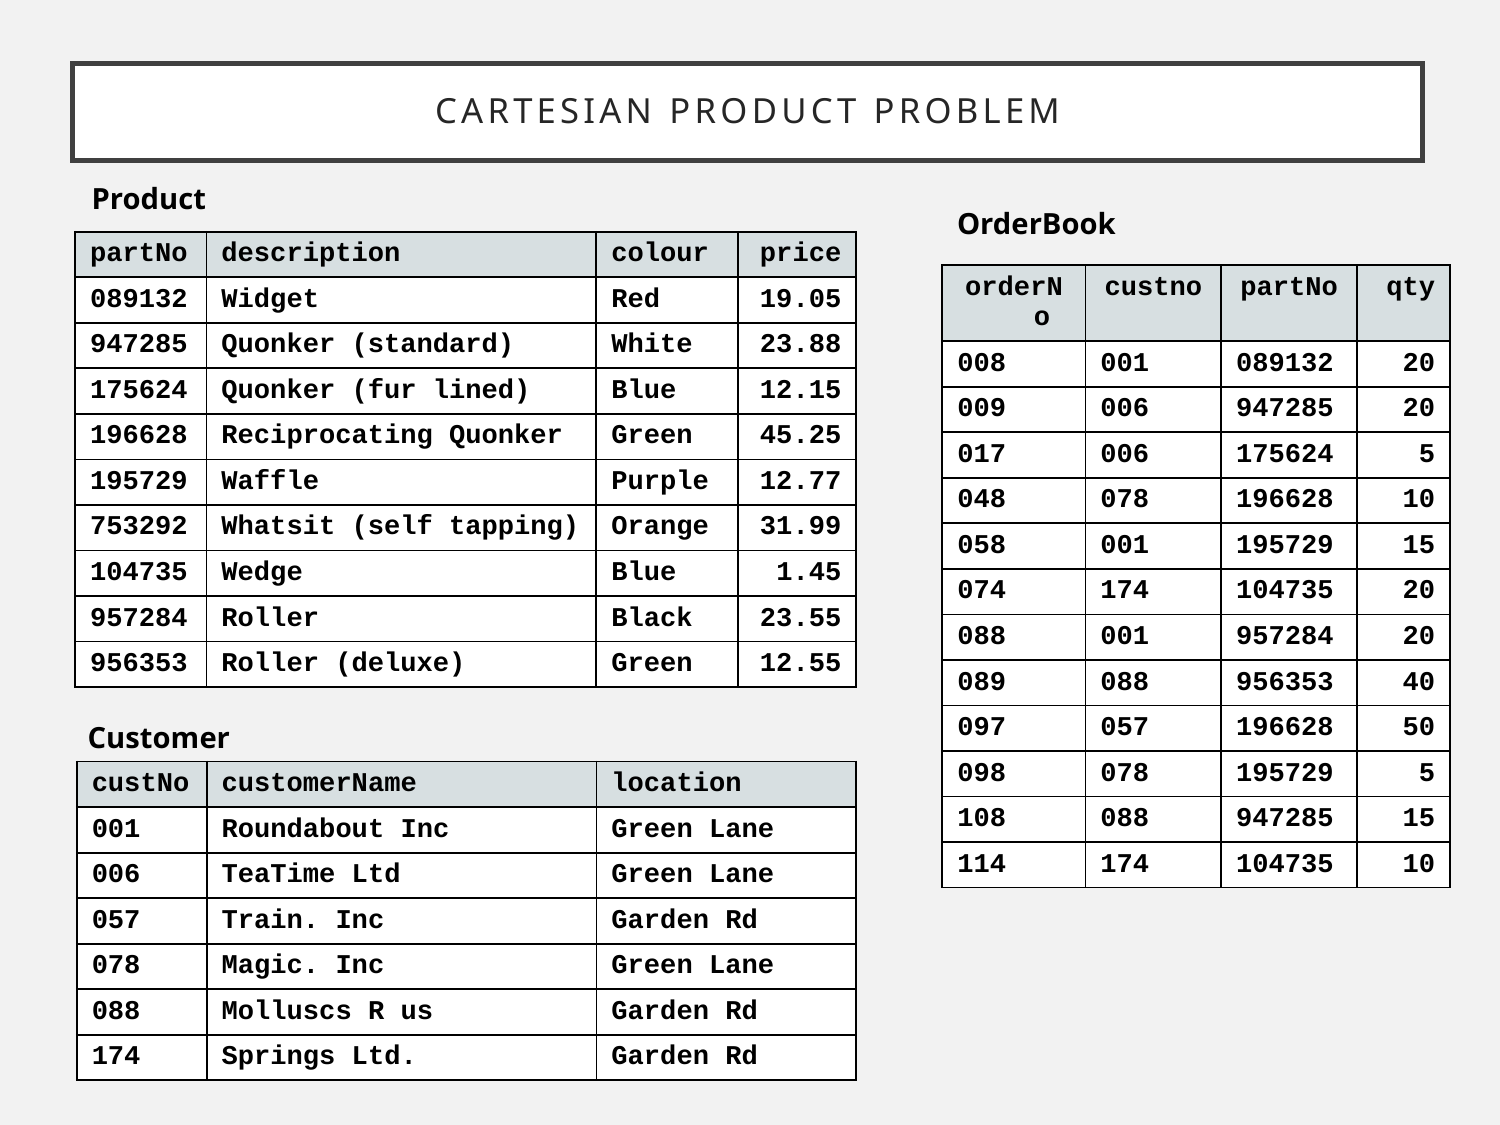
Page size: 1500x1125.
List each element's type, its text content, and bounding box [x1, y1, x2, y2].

table_cell Garden Rd [597, 990, 855, 1034]
table_cell 174 [1086, 570, 1220, 614]
table_cell 089132 [1222, 342, 1356, 386]
table_cell 23.55 [739, 597, 855, 641]
table_cell 088 [943, 615, 1085, 659]
table_cell Green Lane [597, 945, 855, 988]
table_cell 957284 [76, 597, 206, 641]
table_cell Waffle [207, 460, 595, 504]
table_cell 15 [1358, 797, 1449, 841]
table_cell 20 [1358, 570, 1449, 614]
table_cell 947285 [76, 324, 206, 367]
table_cell Garden Rd [597, 899, 855, 943]
table_cell 31.99 [739, 506, 855, 550]
table_cell 001 [1086, 615, 1220, 659]
table_cell Roller [207, 597, 595, 641]
table_cell 074 [943, 570, 1085, 614]
table_cell 12.55 [739, 642, 855, 686]
table_cell Orange [597, 506, 737, 550]
table_cell 104735 [76, 551, 206, 595]
table_cell 057 [1086, 706, 1220, 750]
table_header customerName [208, 762, 596, 806]
table_cell 20 [1358, 342, 1449, 386]
table_cell 956353 [1222, 661, 1356, 705]
table_cell 20 [1358, 615, 1449, 659]
table_cell Quonker (fur lined) [207, 369, 595, 413]
table_cell 175624 [76, 369, 206, 413]
table_cell 104735 [1222, 570, 1356, 614]
table_cell TeaTime Ltd [208, 854, 596, 897]
table_cell Green [597, 642, 737, 686]
table_cell 078 [78, 945, 206, 988]
table_cell Widget [207, 278, 595, 322]
table_header qty [1358, 266, 1449, 340]
table_cell 017 [943, 433, 1085, 477]
table_header custNo [78, 762, 206, 806]
table_header partNo [76, 233, 206, 276]
table_header custno [1086, 266, 1220, 340]
table_cell 10 [1358, 479, 1449, 522]
text_box Product [76, 172, 254, 223]
table_cell 45.25 [739, 415, 855, 459]
table_cell 196628 [1222, 479, 1356, 522]
table_cell 947285 [1222, 388, 1356, 431]
table_cell Magic. Inc [208, 945, 596, 988]
table_header orderNo [943, 266, 1085, 340]
table_cell Molluscs R us [208, 990, 596, 1034]
table_cell 196628 [1222, 706, 1356, 750]
text_box Customer [72, 711, 250, 762]
table_cell Green Lane [597, 854, 855, 897]
table_cell Blue [597, 369, 737, 413]
table_cell 15 [1358, 524, 1449, 568]
table_cell 174 [78, 1036, 206, 1079]
table_cell 078 [1086, 752, 1220, 796]
table_cell 098 [943, 752, 1085, 796]
table_cell Purple [597, 460, 737, 504]
table_header partNo [1222, 266, 1356, 340]
text_box OrderBook [942, 197, 1250, 248]
table_cell 078 [1086, 479, 1220, 522]
table_header location [597, 762, 855, 806]
table_cell 006 [1086, 433, 1220, 477]
table_cell 1.45 [739, 551, 855, 595]
table_cell 196628 [76, 415, 206, 459]
table_cell 006 [78, 854, 206, 897]
table_cell 009 [943, 388, 1085, 431]
table_cell Garden Rd [597, 1036, 855, 1079]
table_cell 20 [1358, 388, 1449, 431]
table_cell 001 [1086, 524, 1220, 568]
table_cell White [597, 324, 737, 367]
table_cell 195729 [1222, 524, 1356, 568]
table_cell 5 [1358, 752, 1449, 796]
table_cell 10 [1358, 843, 1449, 887]
table_cell 753292 [76, 506, 206, 550]
table_cell Black [597, 597, 737, 641]
table_cell 001 [1086, 342, 1220, 386]
table_cell 23.88 [739, 324, 855, 367]
table_cell 40 [1358, 661, 1449, 705]
table_cell Whatsit (self tapping) [207, 506, 595, 550]
table_cell 12.77 [739, 460, 855, 504]
table_cell 947285 [1222, 797, 1356, 841]
table_cell Blue [597, 551, 737, 595]
table_cell 057 [78, 899, 206, 943]
table_cell 175624 [1222, 433, 1356, 477]
table_cell 957284 [1222, 615, 1356, 659]
table_cell 195729 [76, 460, 206, 504]
table_cell 5 [1358, 433, 1449, 477]
table_header description [207, 233, 595, 276]
table_cell 088 [1086, 661, 1220, 705]
title Cartesian Product Problem [70, 61, 1425, 163]
table_cell 088 [1086, 797, 1220, 841]
table_cell 008 [943, 342, 1085, 386]
table_cell 089 [943, 661, 1085, 705]
table_cell 088 [78, 990, 206, 1034]
table_cell 174 [1086, 843, 1220, 887]
table_cell 12.15 [739, 369, 855, 413]
table_cell 006 [1086, 388, 1220, 431]
table_cell 19.05 [739, 278, 855, 322]
table_cell 001 [78, 808, 206, 852]
table_cell 097 [943, 706, 1085, 750]
table_cell 108 [943, 797, 1085, 841]
table_cell Quonker (standard) [207, 324, 595, 367]
table_cell 104735 [1222, 843, 1356, 887]
table_cell Green [597, 415, 737, 459]
table_cell Roundabout Inc [208, 808, 596, 852]
table_cell 114 [943, 843, 1085, 887]
table_cell 195729 [1222, 752, 1356, 796]
table_header price [739, 233, 855, 276]
table_cell 089132 [76, 278, 206, 322]
table_header colour [597, 233, 737, 276]
table_cell Reciprocating Quonker [207, 415, 595, 459]
table_cell Roller (deluxe) [207, 642, 595, 686]
table_cell 048 [943, 479, 1085, 522]
table_cell Green Lane [597, 808, 855, 852]
table_cell 50 [1358, 706, 1449, 750]
table_cell Red [597, 278, 737, 322]
table_cell Springs Ltd. [208, 1036, 596, 1079]
table_cell 956353 [76, 642, 206, 686]
table_cell Wedge [207, 551, 595, 595]
table_cell Train. Inc [208, 899, 596, 943]
table_cell 058 [943, 524, 1085, 568]
